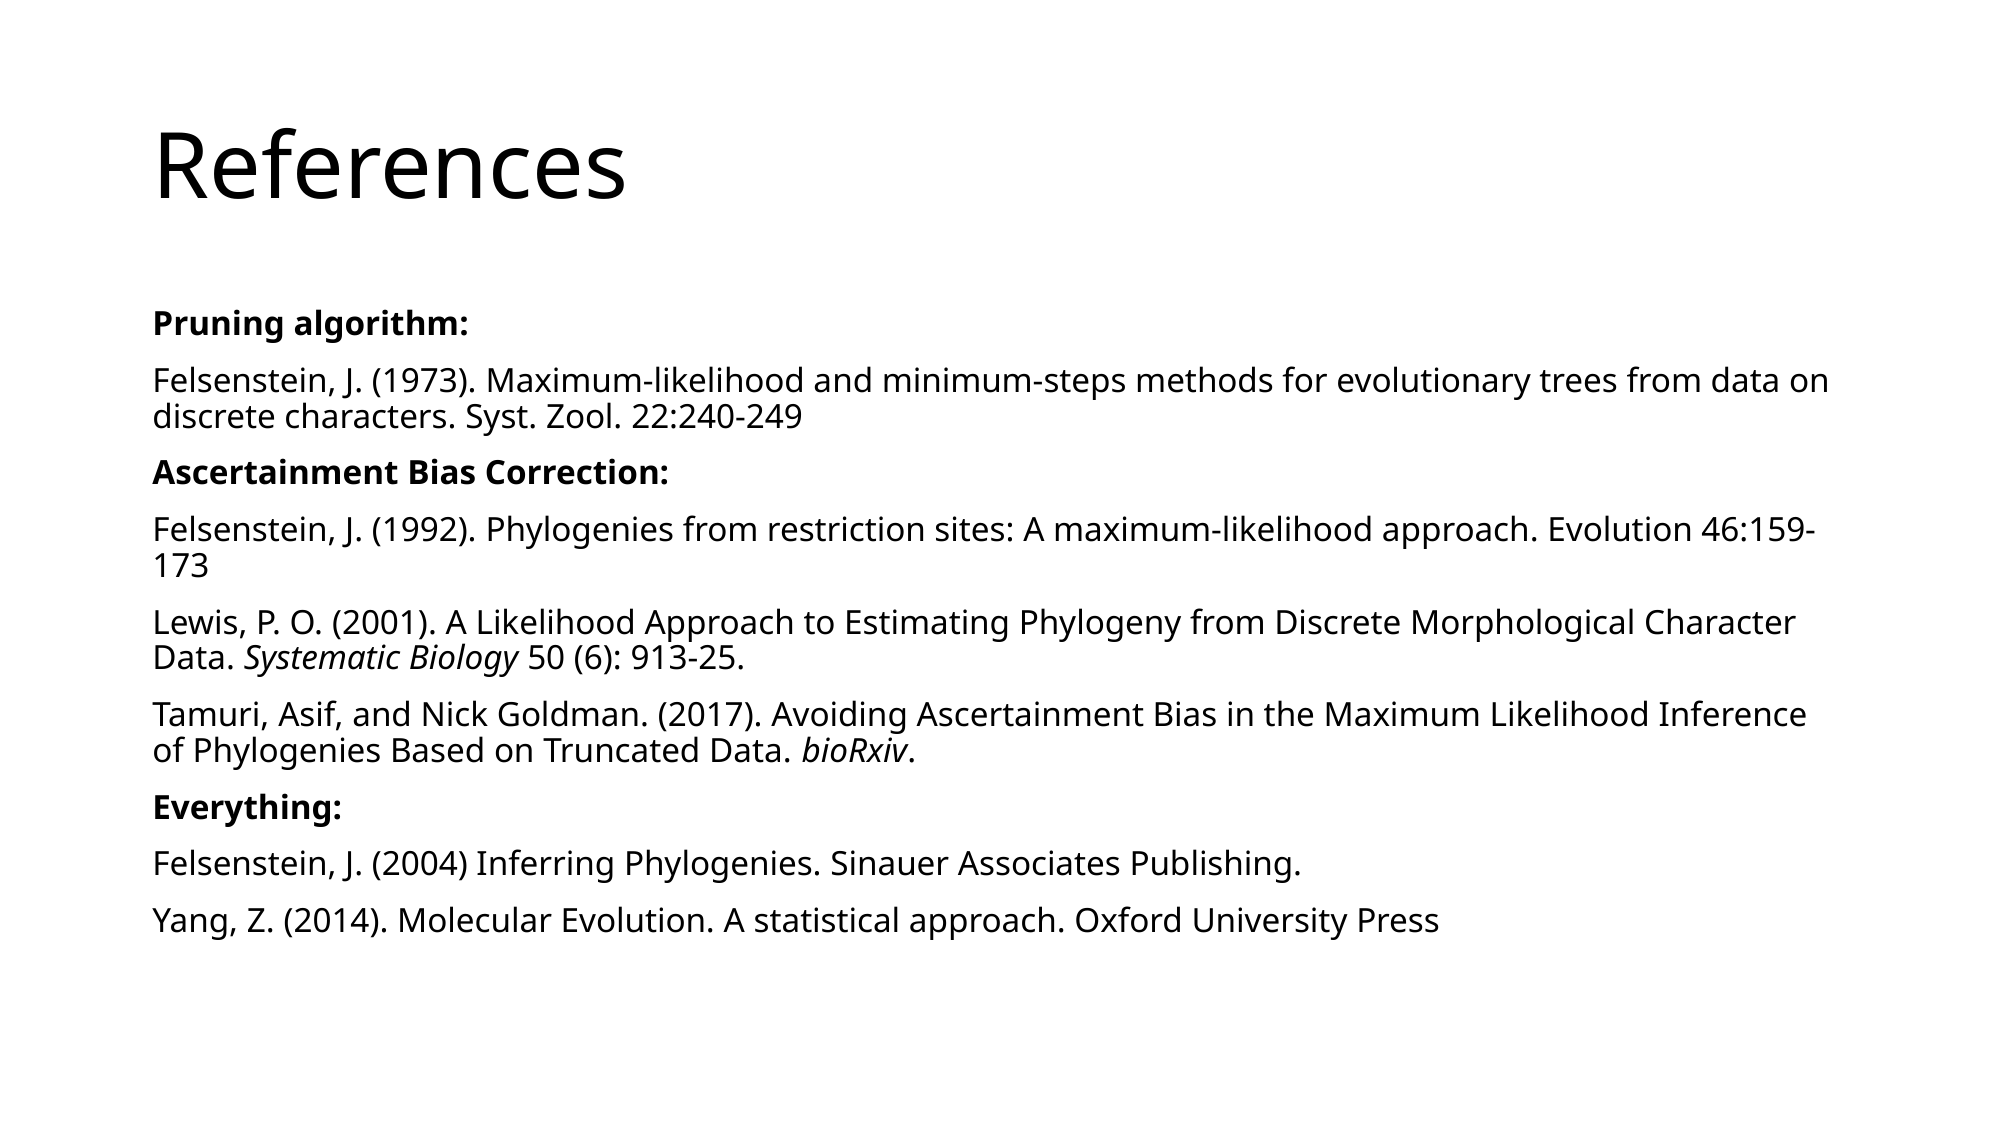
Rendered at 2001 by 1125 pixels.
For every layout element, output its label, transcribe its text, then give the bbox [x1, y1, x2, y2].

title References [137, 59, 1863, 278]
list Pruning algorithm: Felsenstein, J. (1973). Maximum-likelihood and minimum-steps methods for evolutionary trees from data on discrete characters. Syst. Zool. 22:240-249 Ascertainment Bias Correction: Felsenstein, J. (1992). Phylogenies from restriction sites: A maximum-likelihood approach. Evolution 46:159-173 Lewis, P. O. (2001). A Likelihood Approach to Estimating Phylogeny from Discrete Morphological Character Data. Systematic Biology 50 (6): 913-25. Tamuri, Asif, and Nick Goldman. (2017). Avoiding Ascertainment Bias in the Maximum Likelihood Inference of Phylogenies Based on Truncated Data. bioRxiv. Everything: Felsenstein, J. (2004) Inferring Phylogenies. Sinauer Associates Publishing. Yang, Z. (2014). Molecular Evolution. A statistical approach. Oxford University Press [137, 299, 1863, 1014]
